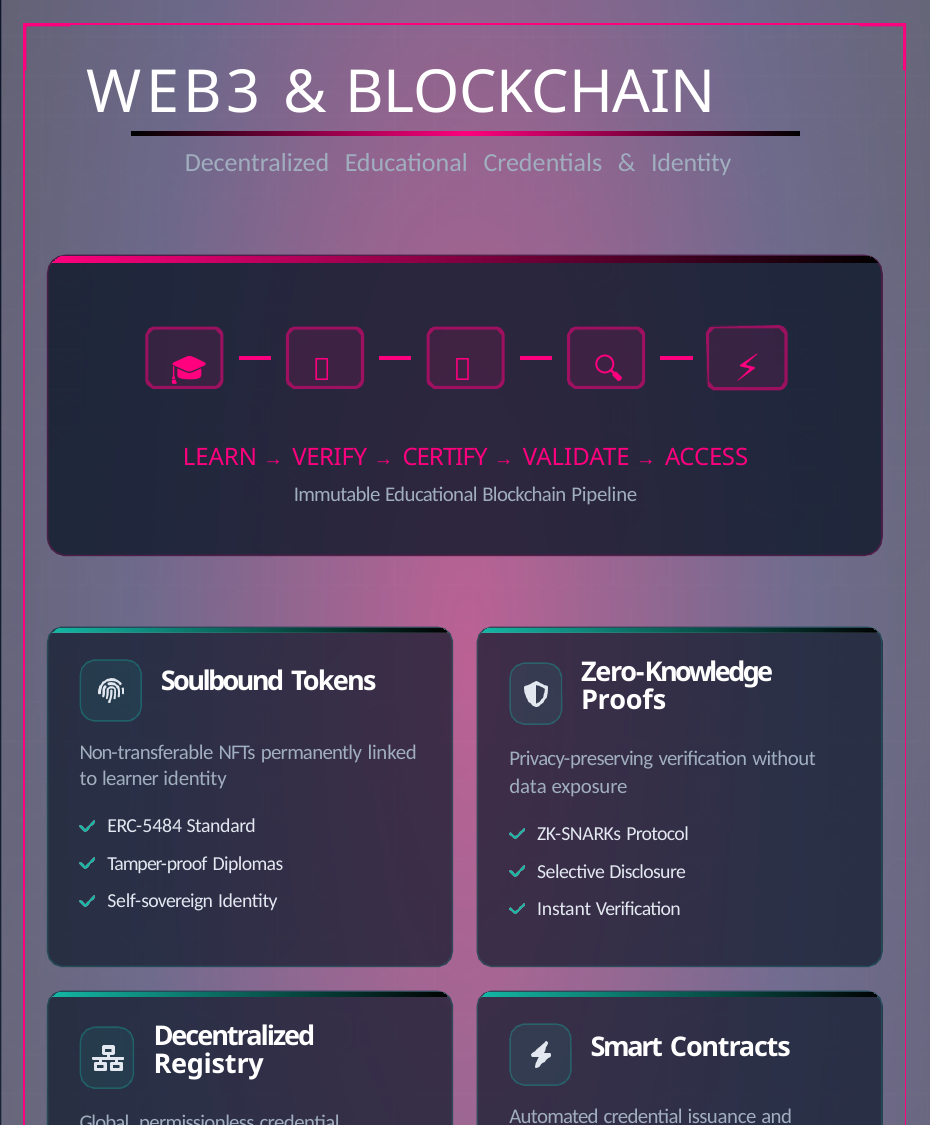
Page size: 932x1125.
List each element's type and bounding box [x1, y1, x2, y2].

text_box [481, 991, 878, 1125]
text_box [0, 0, 930, 1125]
text_box [51, 990, 482, 1125]
text_box [46, 131, 884, 557]
text_box [46, 627, 878, 994]
text_box [877, 626, 884, 968]
